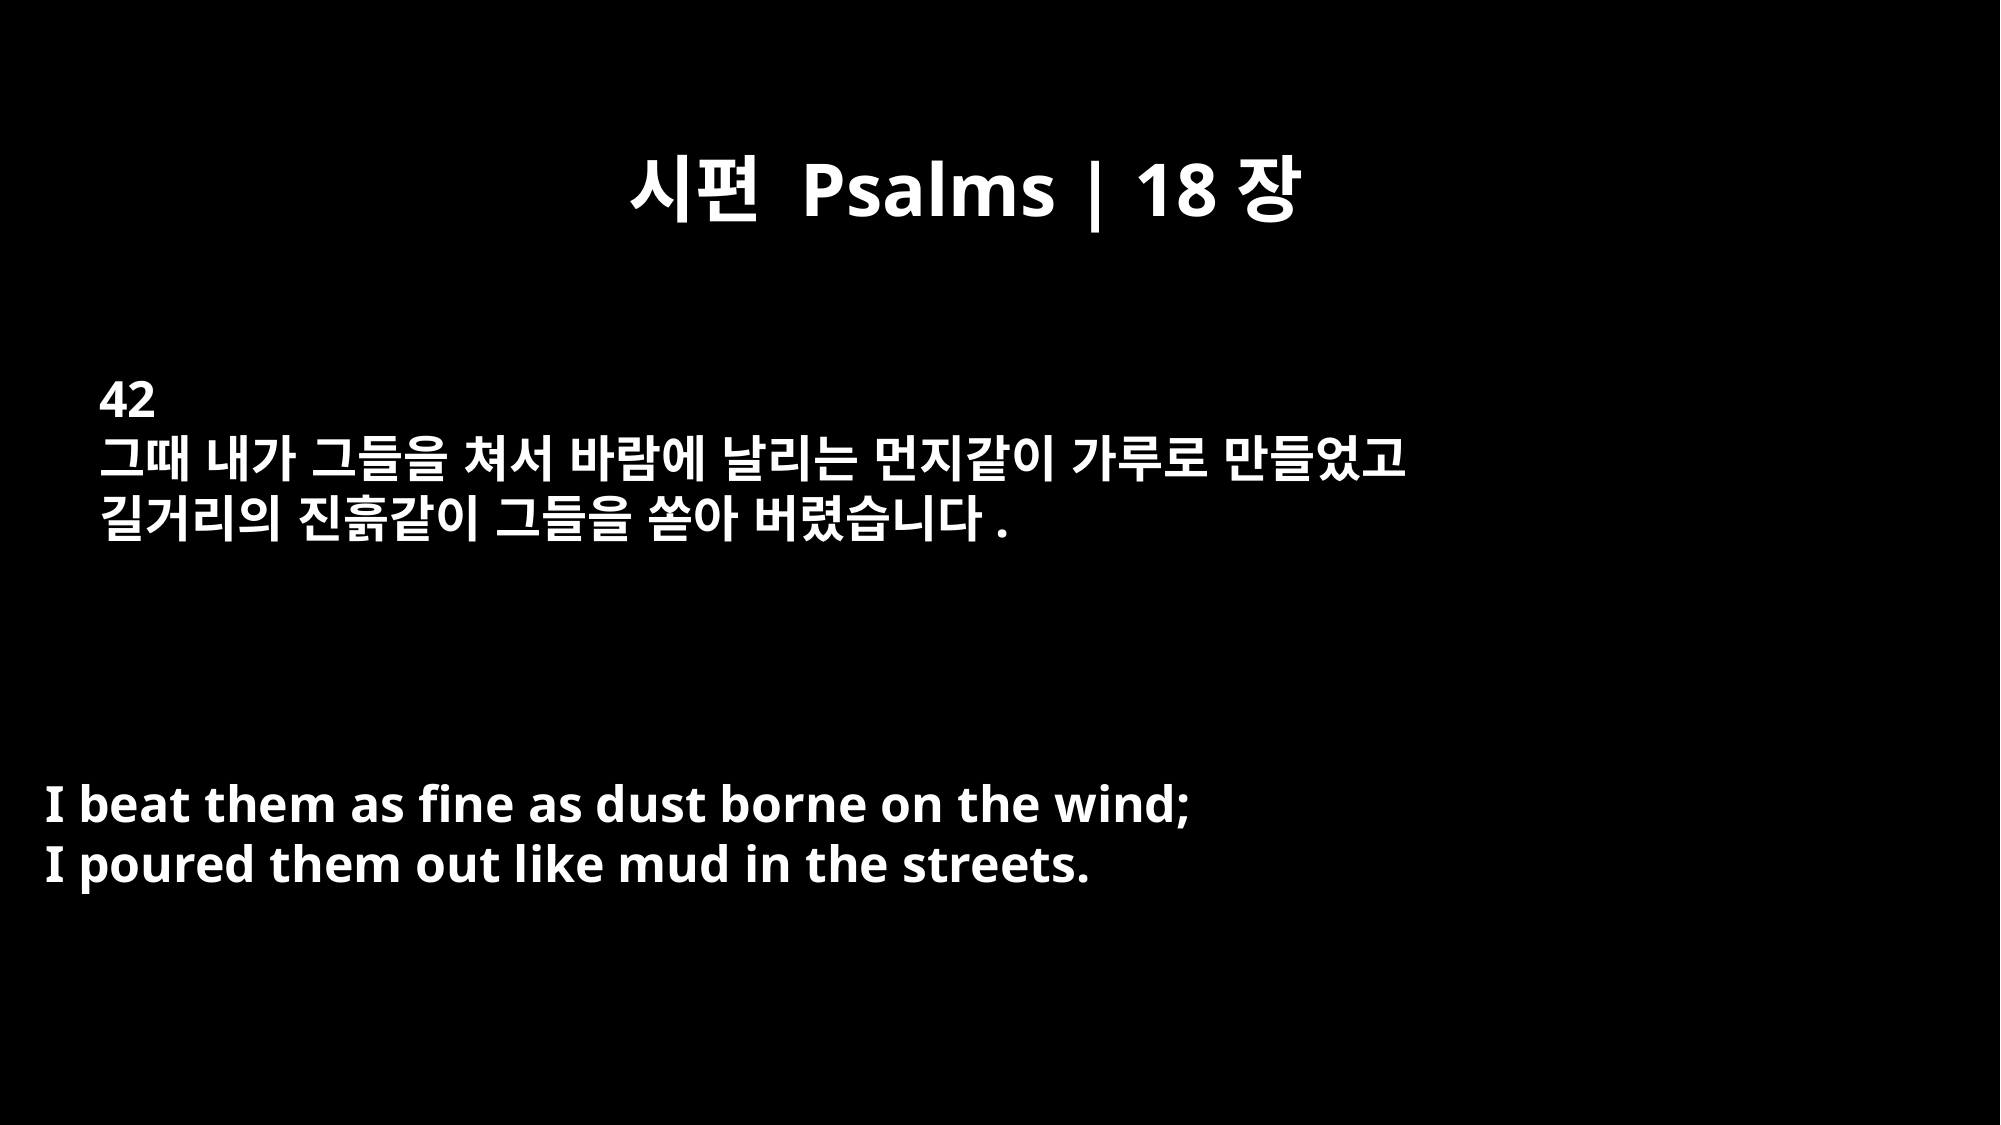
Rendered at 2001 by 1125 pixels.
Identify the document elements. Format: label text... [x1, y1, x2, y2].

text_box 시편 Psalms | 18장 [613, 136, 1319, 239]
text_box I beat them as fine as dust borne on the wind; I poured them out like mud in the streets. [31, 764, 1220, 900]
text_box 42 그때 내가 그들을 쳐서 바람에 날리는 먼지같이 가루로 만들었고 길거리의 진흙같이 그들을 쏟아 버렸습니다. [84, 359, 1437, 555]
